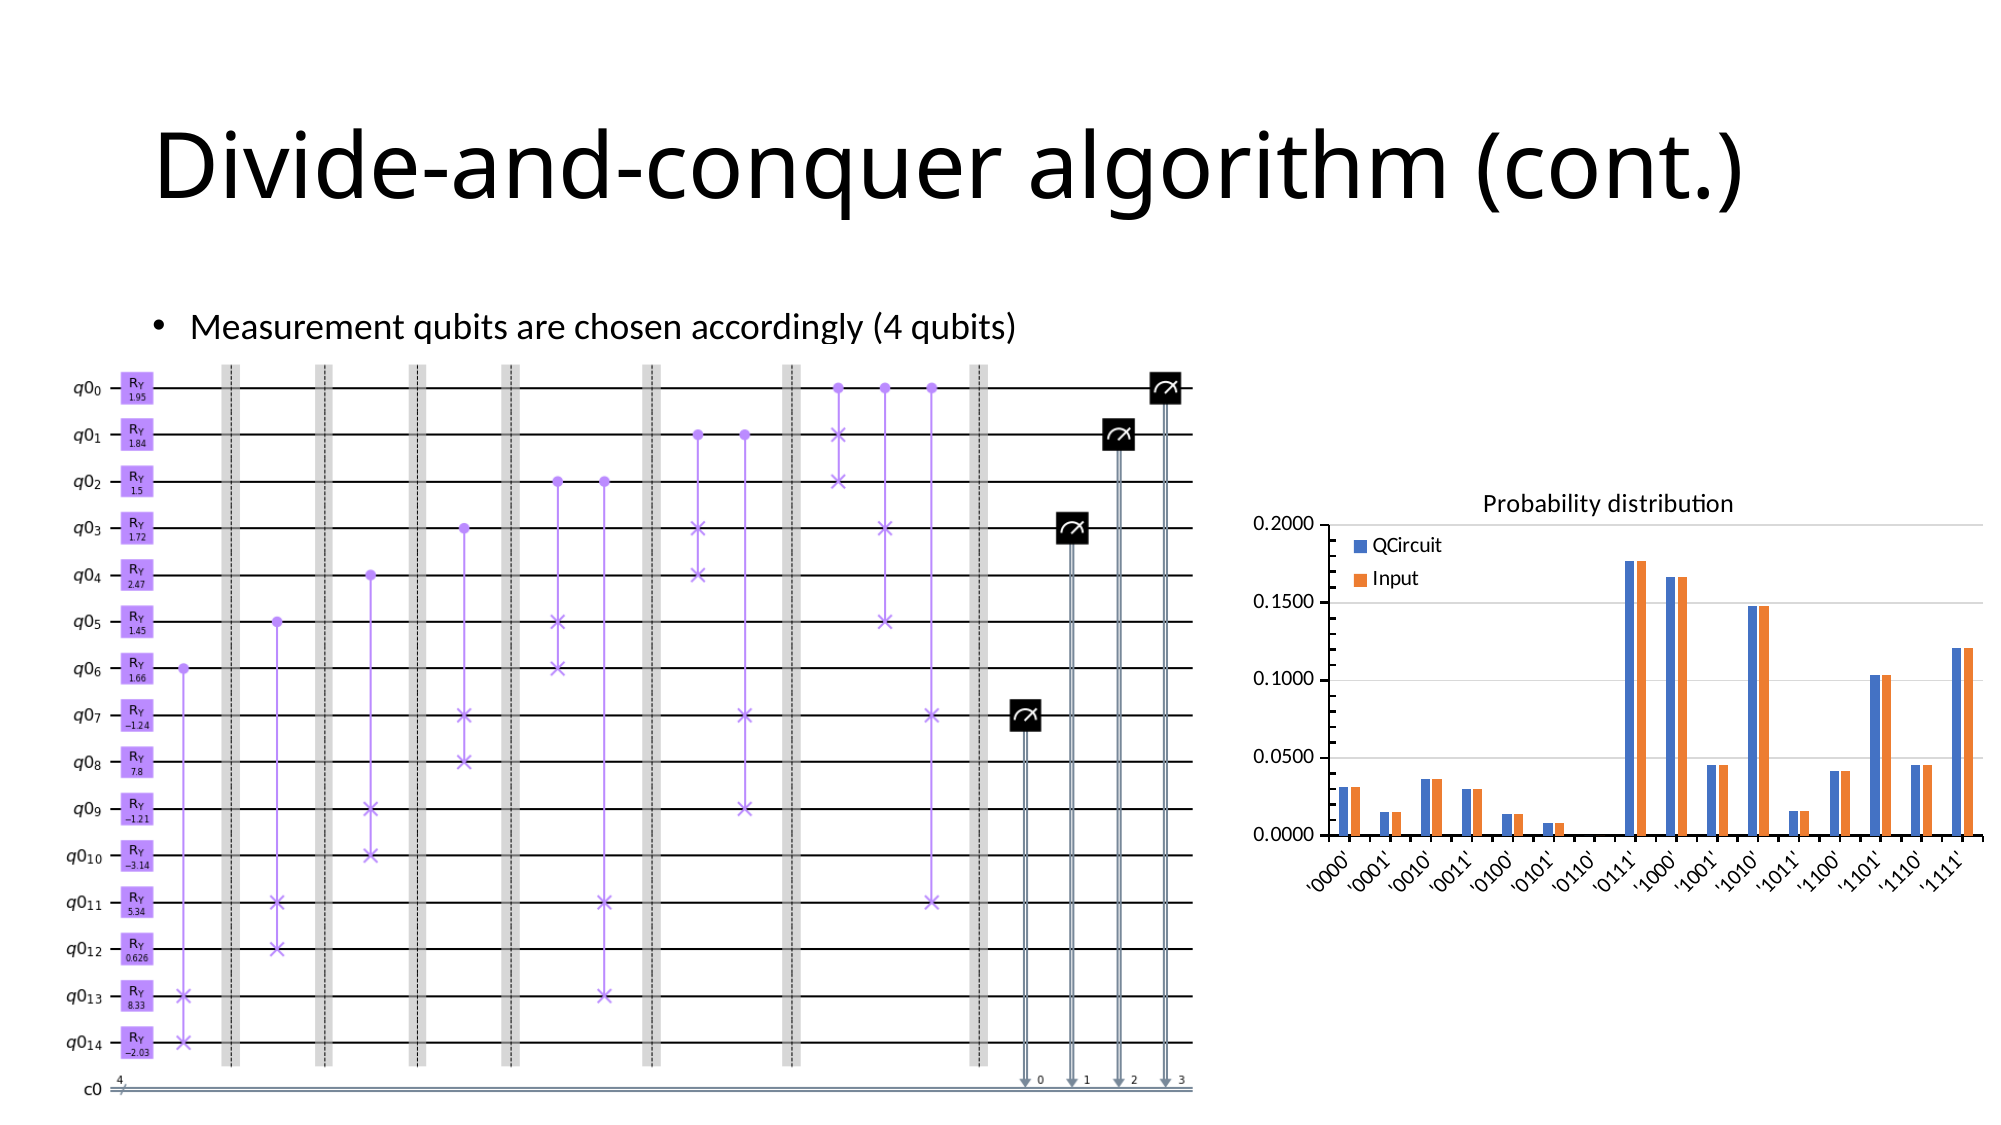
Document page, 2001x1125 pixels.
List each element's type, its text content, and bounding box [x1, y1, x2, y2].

title Divide-and-conquer algorithm (cont.) [137, 59, 1863, 278]
picture [26, 344, 1203, 1125]
chart [1234, 467, 1985, 918]
list Measurement qubits are chosen accordingly (4 qubits) [137, 299, 1863, 1014]
